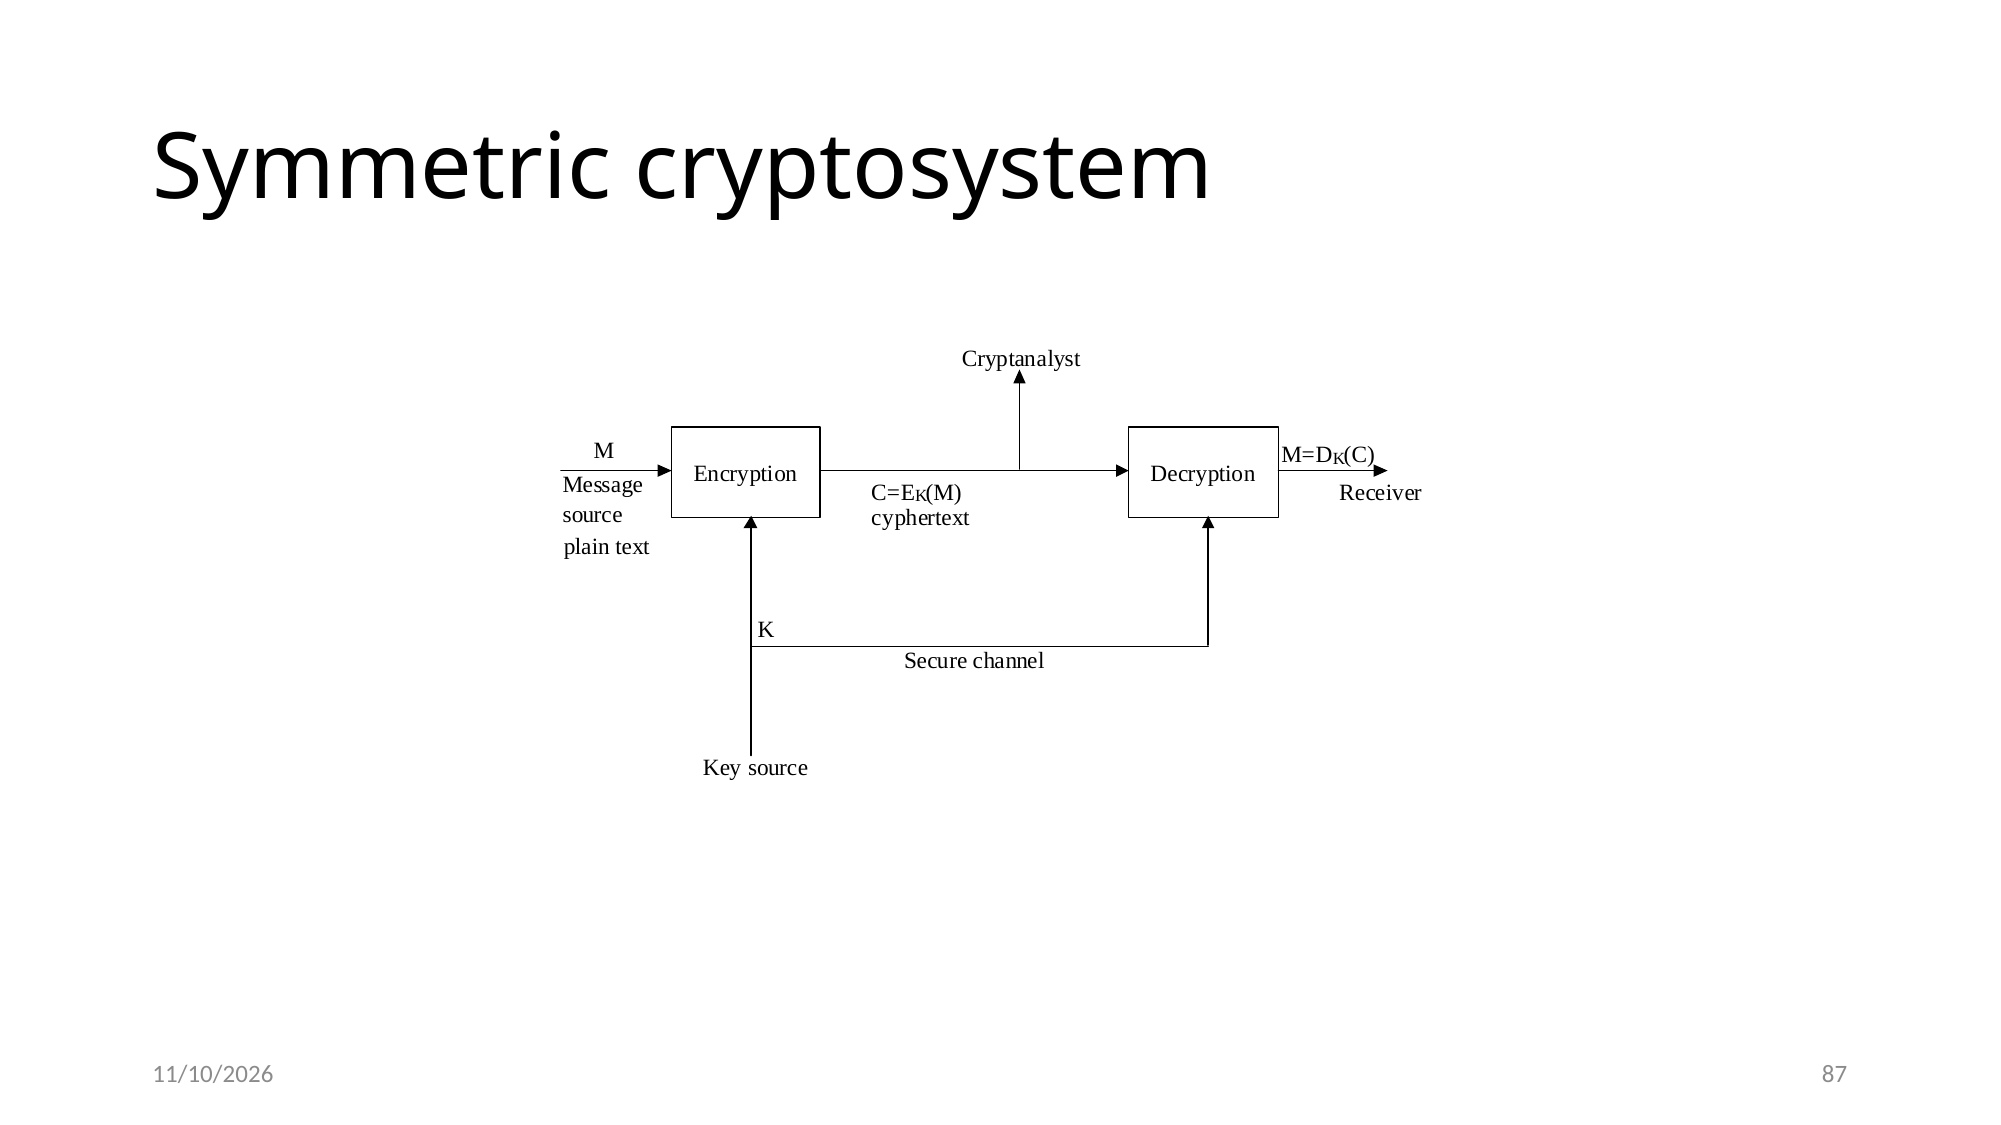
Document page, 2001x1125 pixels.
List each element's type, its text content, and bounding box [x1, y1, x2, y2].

picture [549, 336, 1450, 789]
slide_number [137, 1042, 588, 1103]
title Symmetric cryptosystem [137, 59, 1863, 278]
slide_number 87 [1412, 1042, 1863, 1103]
